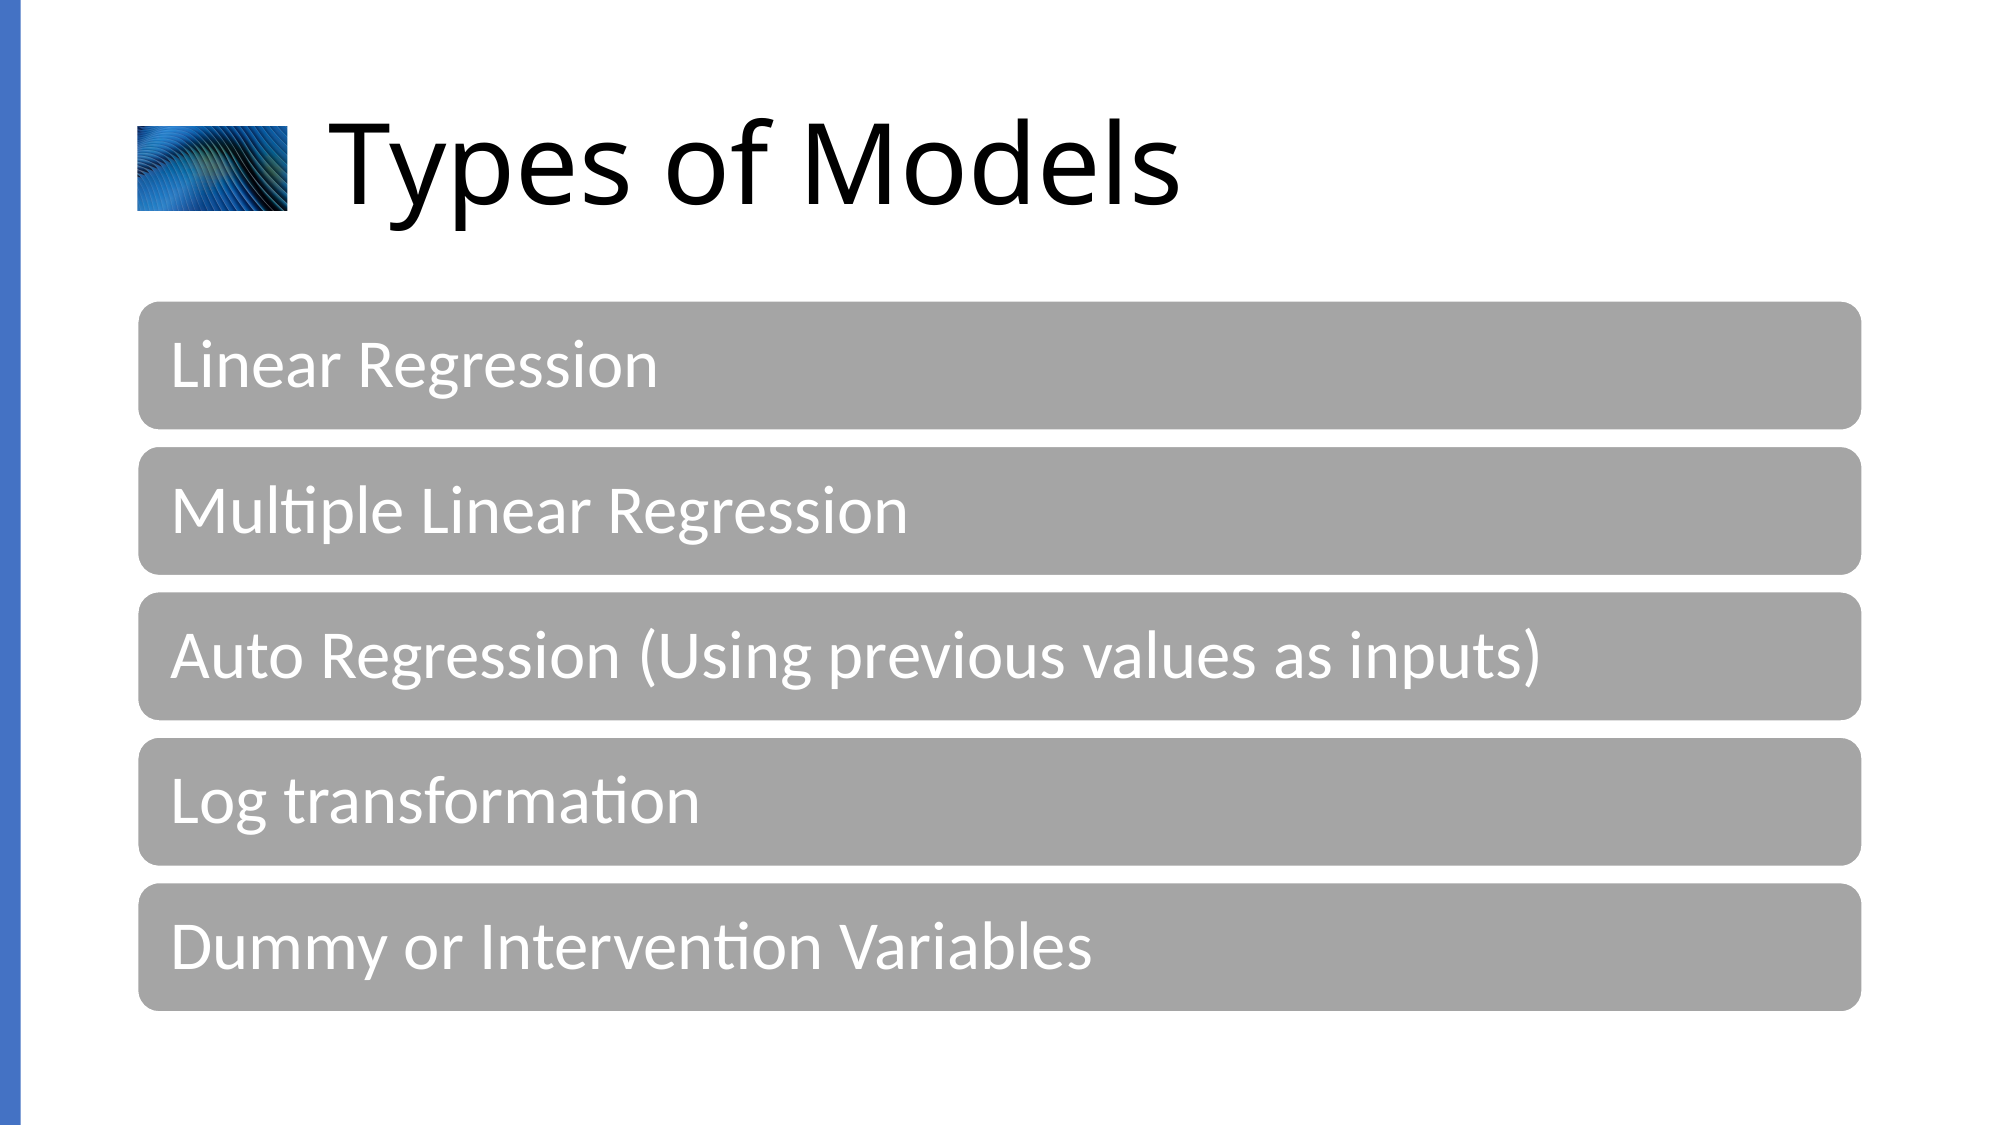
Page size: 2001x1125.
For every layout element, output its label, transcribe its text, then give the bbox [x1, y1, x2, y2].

text_box [0, 0, 21, 1125]
title Types of Models [313, 59, 1863, 278]
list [137, 299, 1863, 1014]
picture [137, 126, 288, 211]
